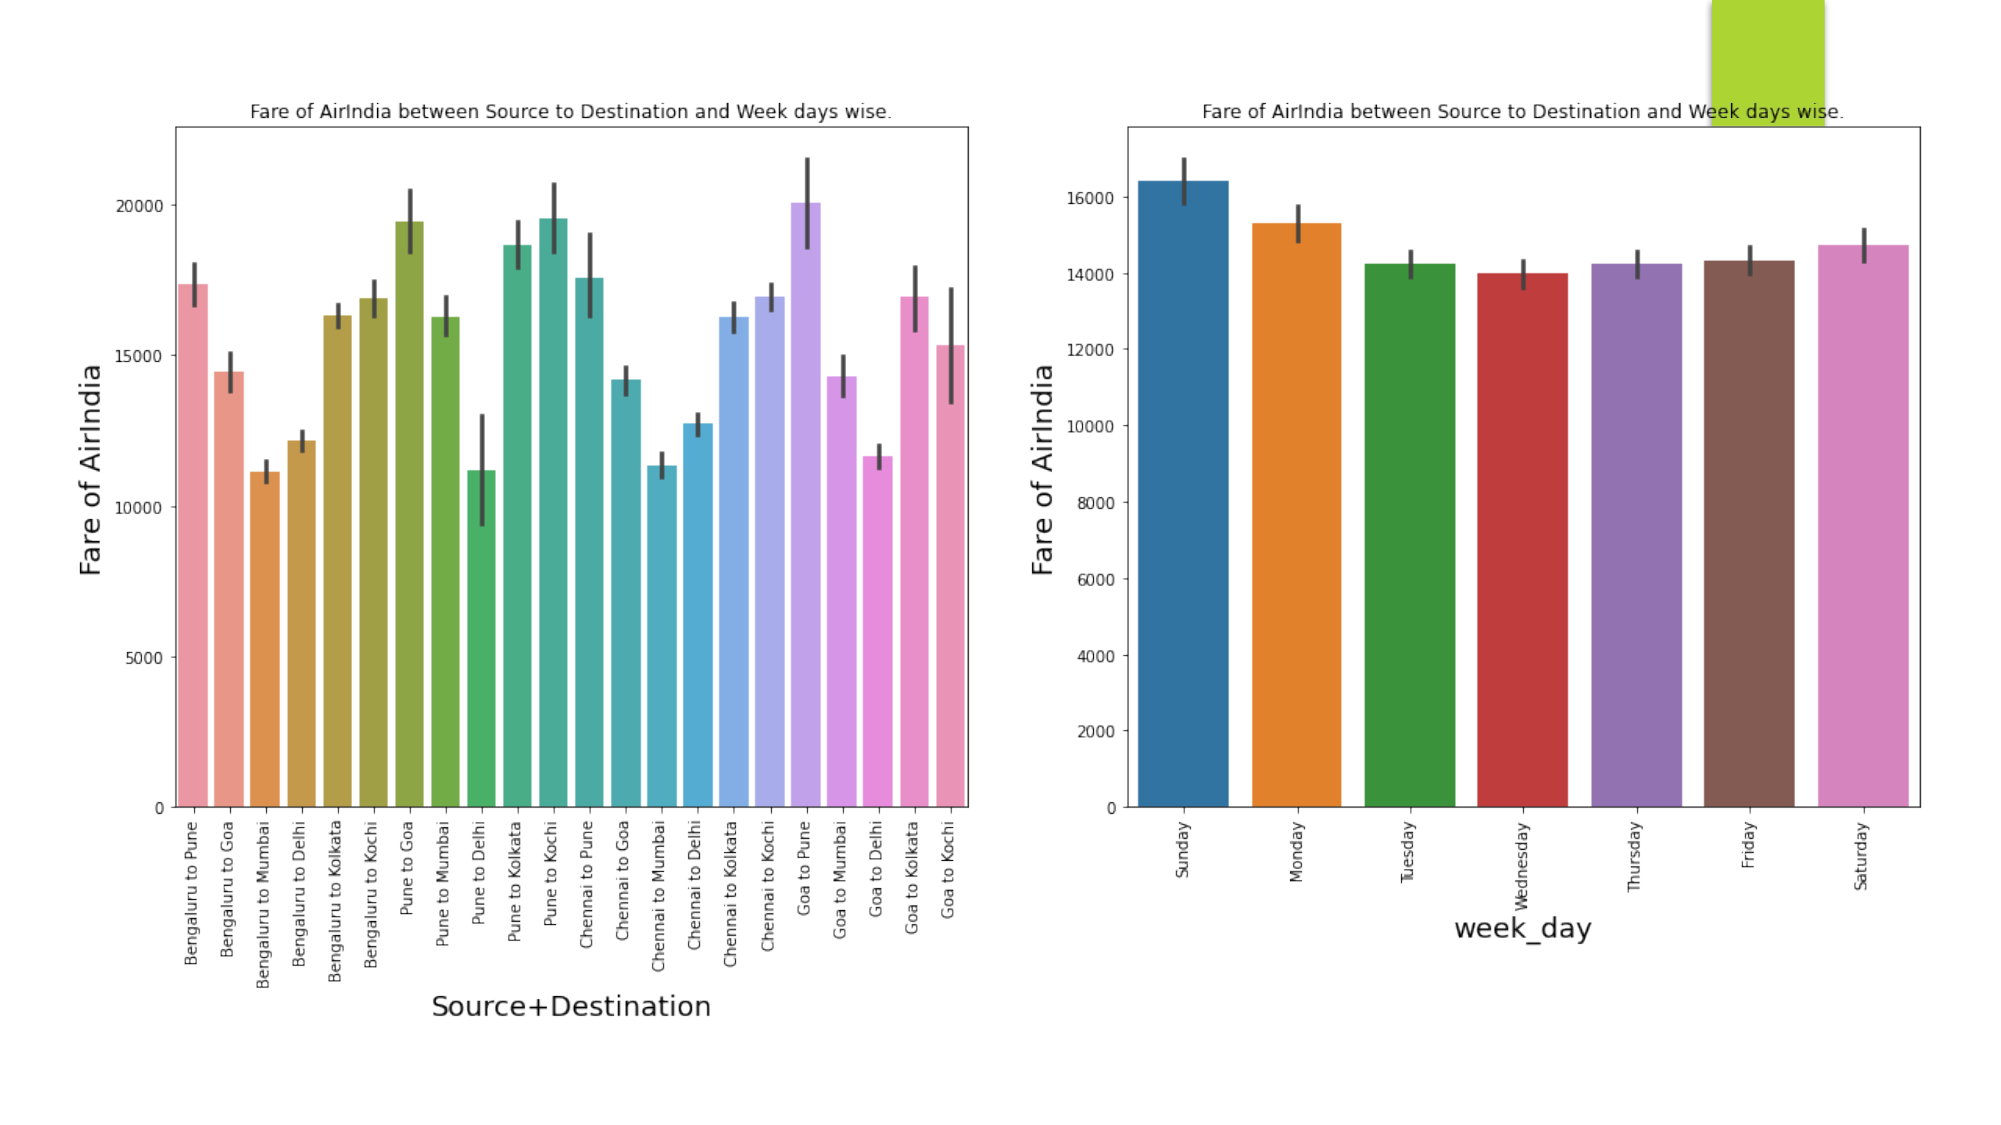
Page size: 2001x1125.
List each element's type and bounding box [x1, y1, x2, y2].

picture [69, 92, 1931, 1033]
